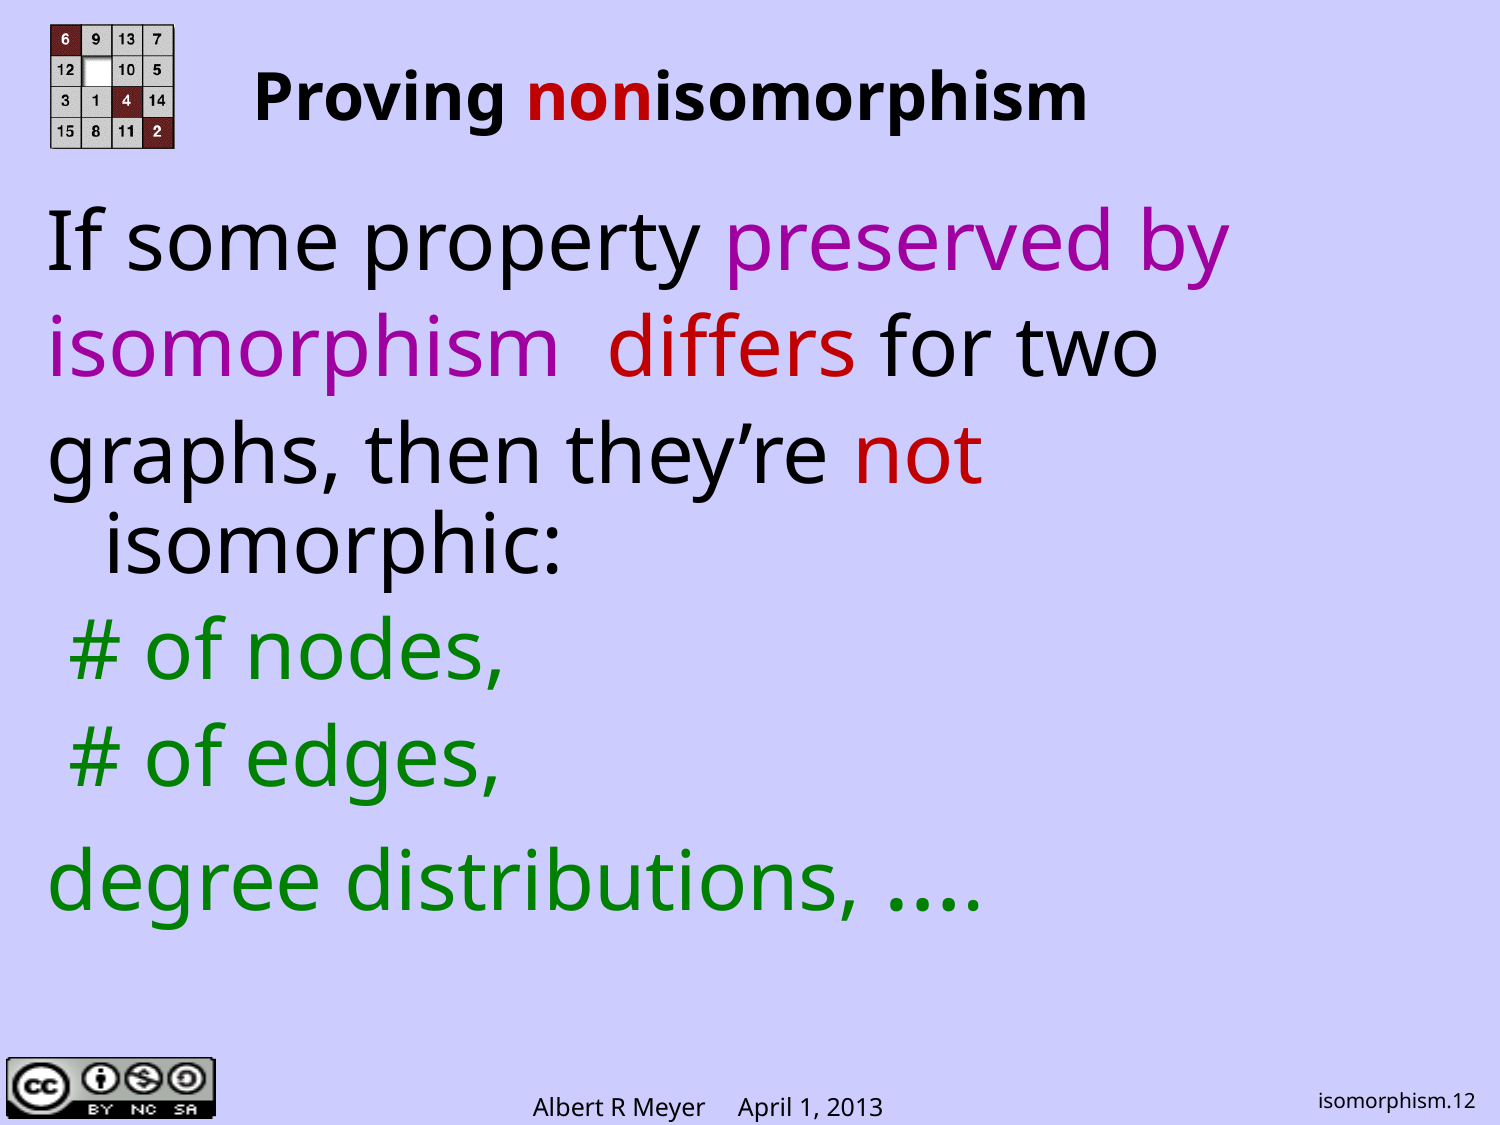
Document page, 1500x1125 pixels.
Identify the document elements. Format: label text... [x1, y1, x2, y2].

list If some property preserved by isomorphism differs for two graphs, then they’re not isomorphic: # of nodes, # of edges, degree distributions, …. [31, 190, 1481, 934]
picture [50, 24, 175, 149]
title Proving nonisomorphism [237, 0, 1476, 188]
slide_number isomorphism.12 [1247, 1079, 1491, 1121]
picture [6, 1057, 216, 1119]
